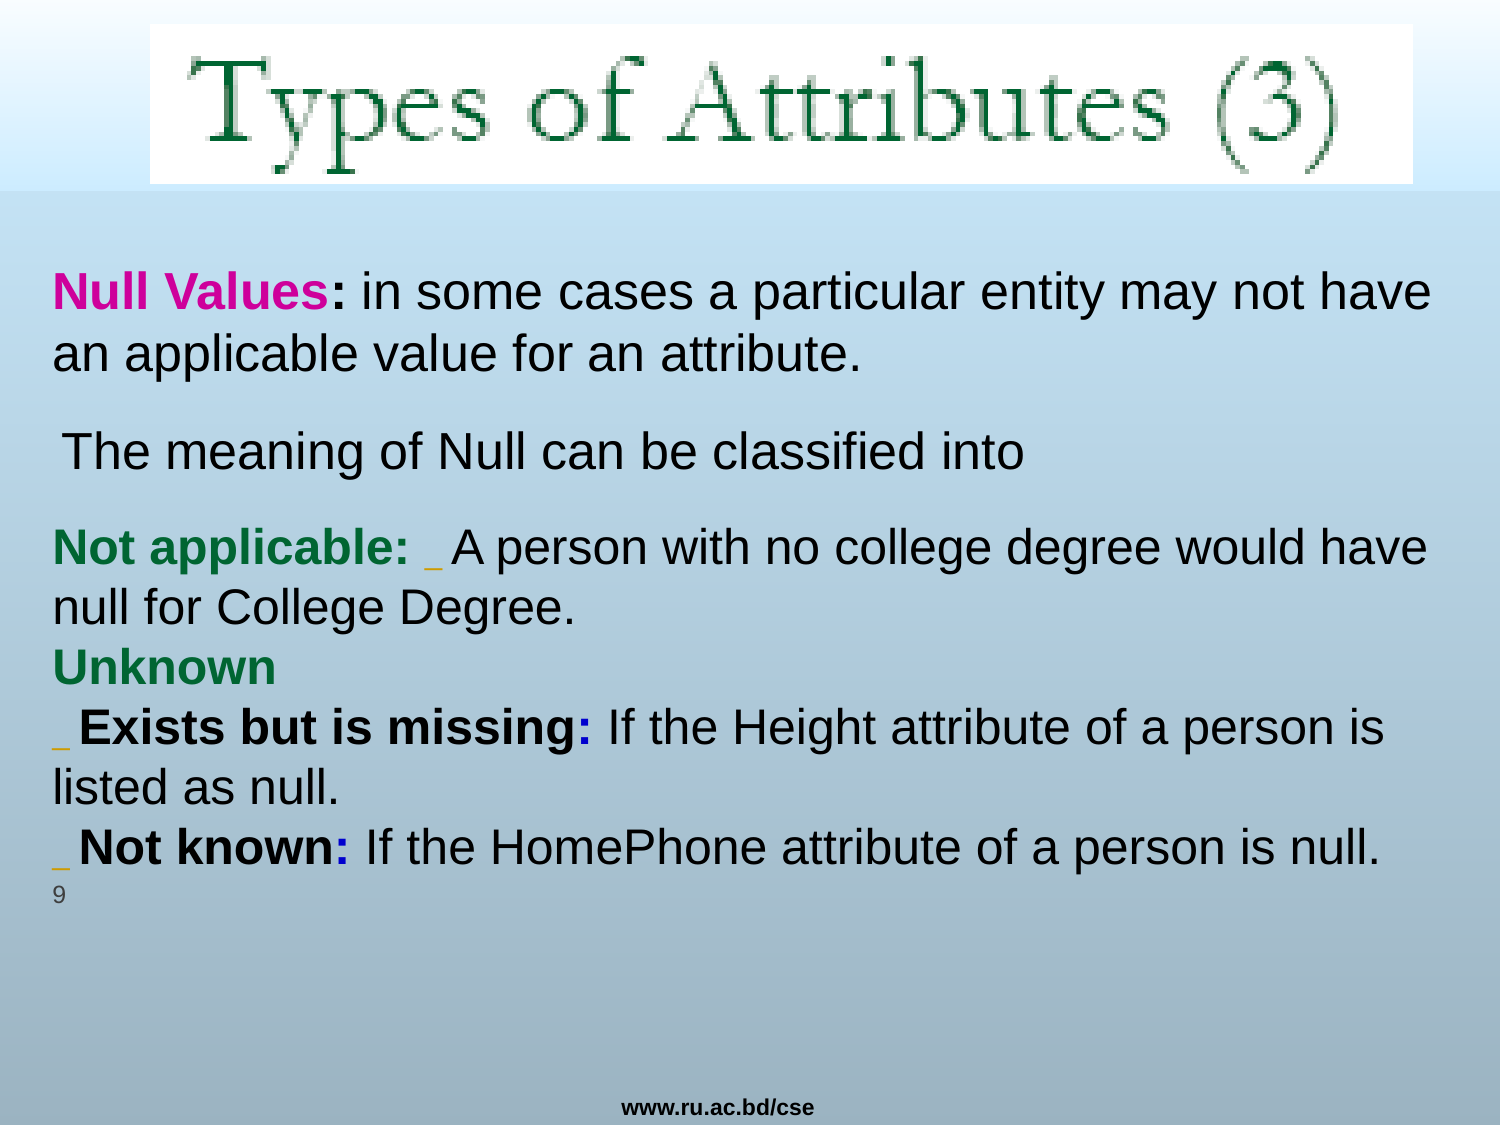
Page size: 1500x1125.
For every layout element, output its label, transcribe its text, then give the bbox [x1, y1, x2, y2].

picture [149, 24, 1413, 184]
text_box Null Values: in some cases a particular entity may not have an applicable value for an attribute. The meaning of Null can be classified into Not applicable: _ A person with no college degree would have null for College Degree. Unknown _ Exists but is missing: If the Height attribute of a person is listed as null. _ Not known: If the HomePhone attribute of a person is null. 9 [37, 249, 1500, 917]
